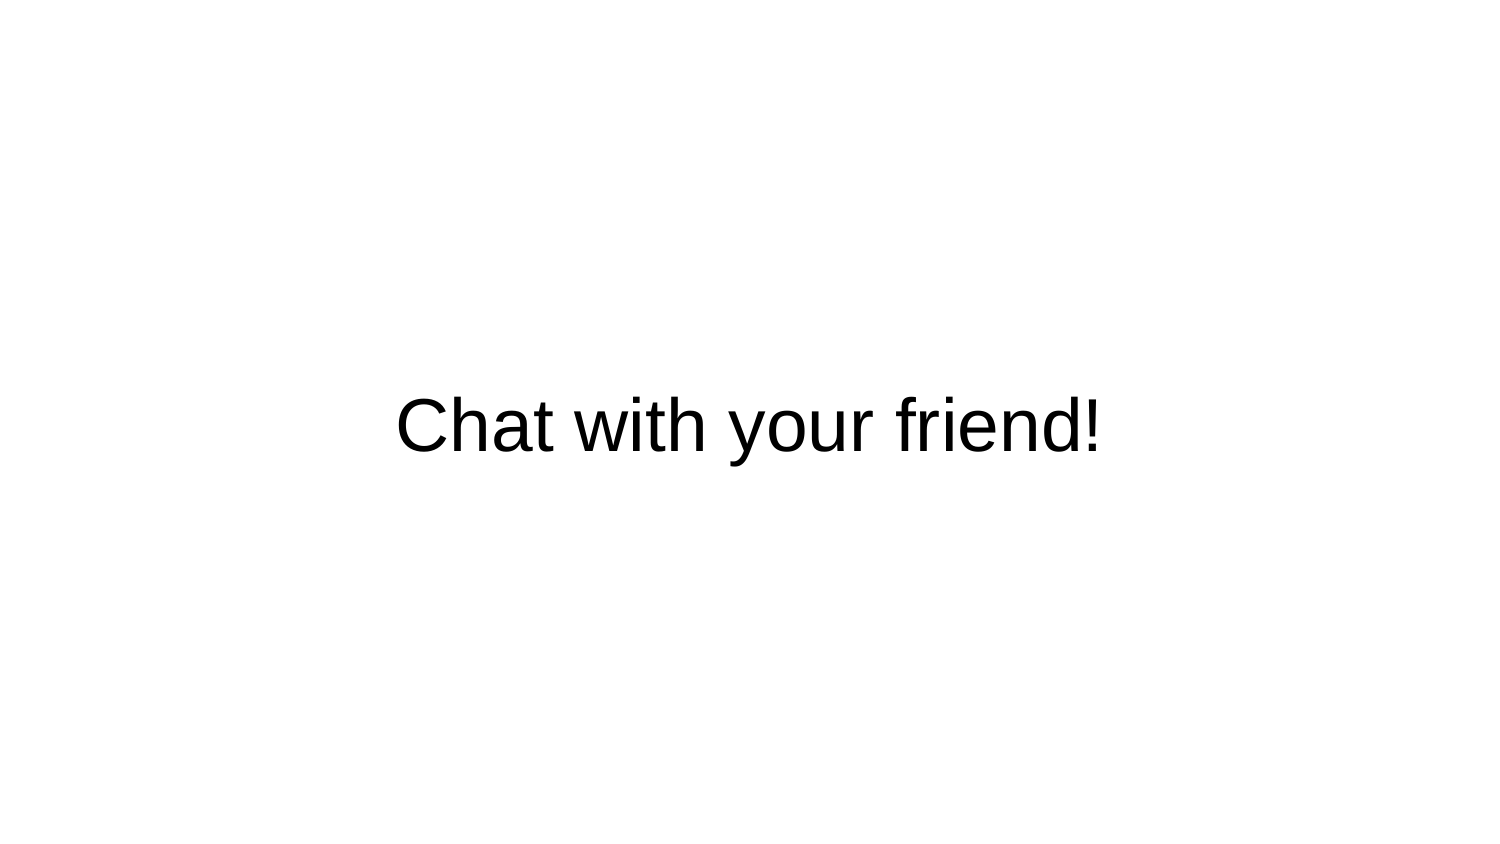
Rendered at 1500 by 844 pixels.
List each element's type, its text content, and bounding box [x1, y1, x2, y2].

title Chat with your friend! [51, 352, 1449, 491]
